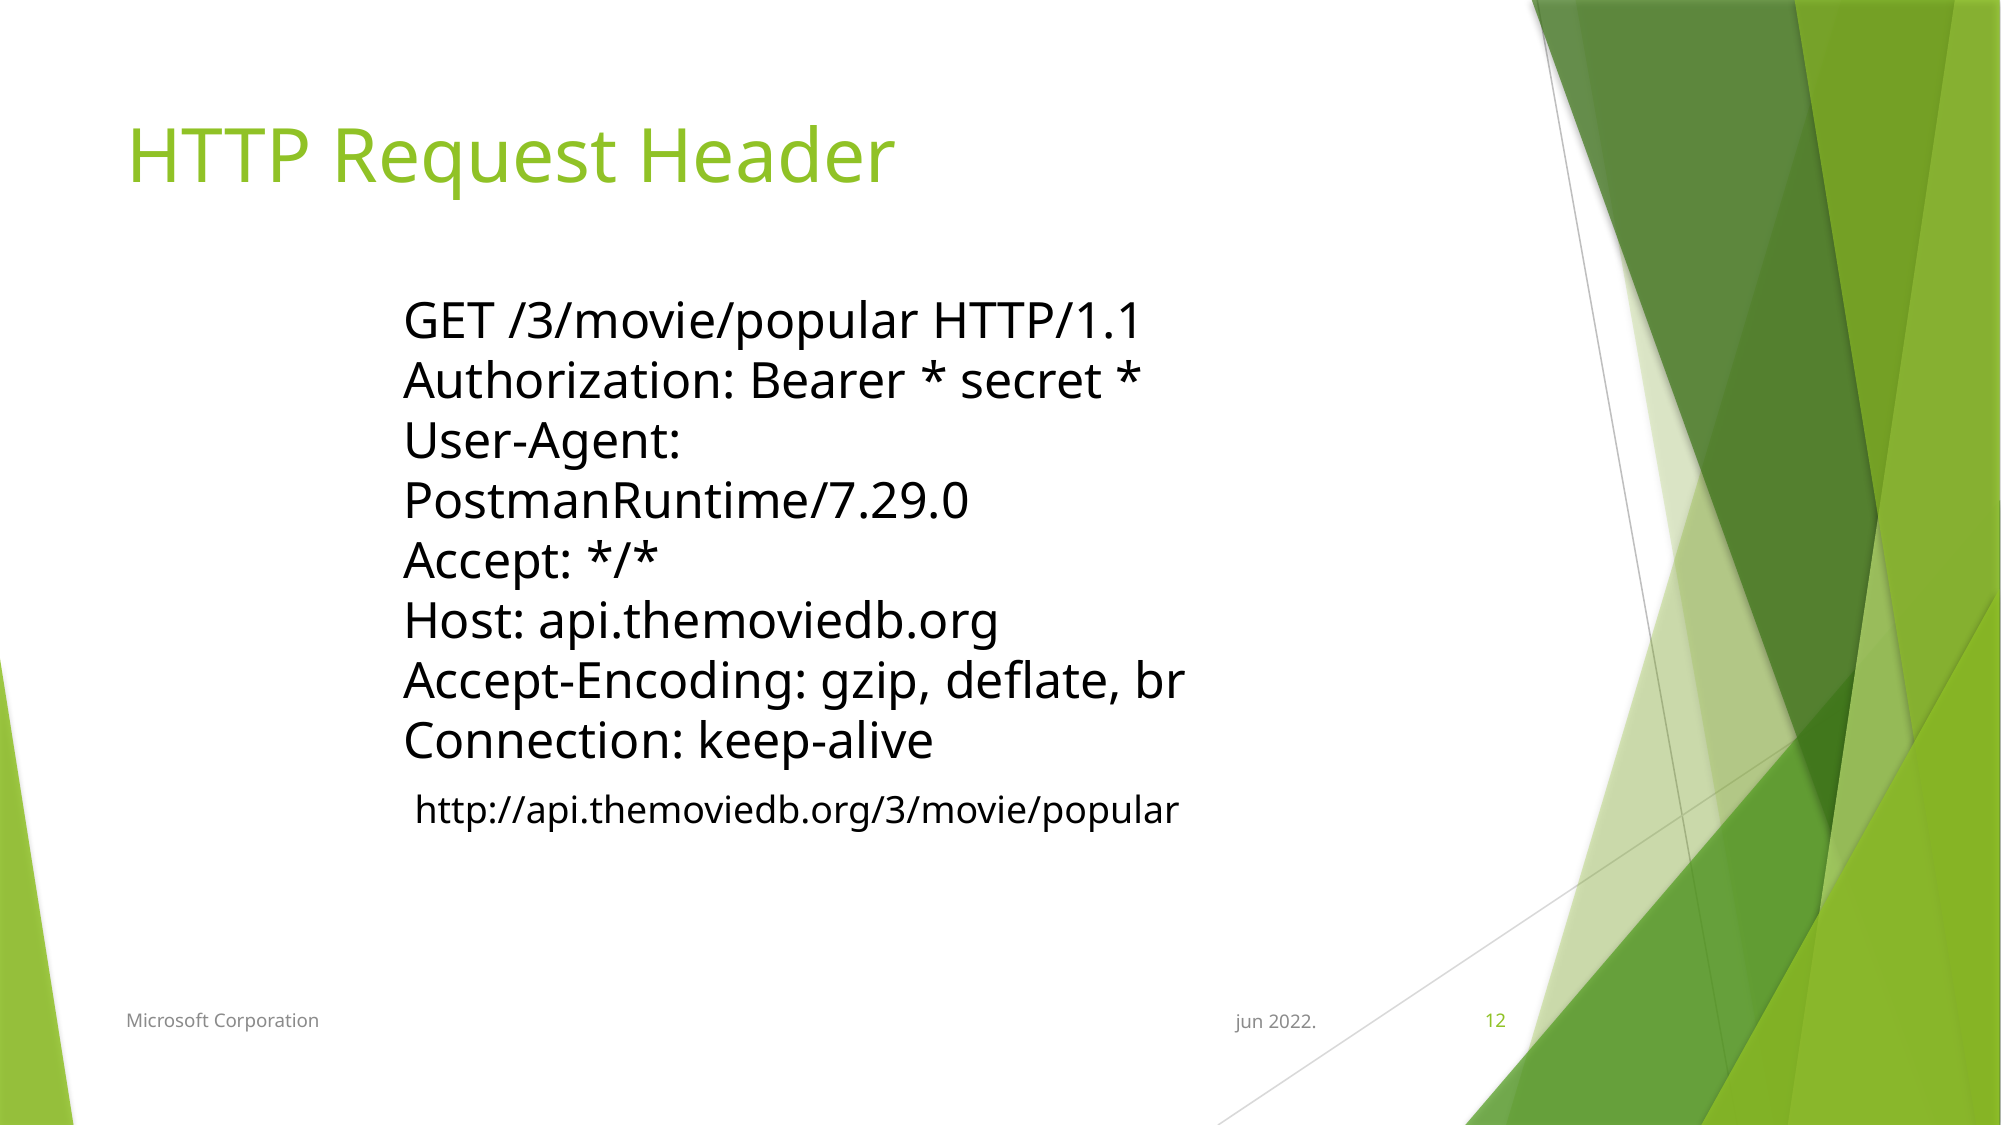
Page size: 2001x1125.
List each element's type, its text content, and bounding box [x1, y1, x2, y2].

text_box GET /3/movie/popular HTTP/1.1 Authorization: Bearer * secret * User-Agent: PostmanRuntime/7.29.0 Accept: */* Host: api.themoviedb.org Accept-Encoding: gzip, deflate, br Connection: keep-alive [388, 281, 1244, 777]
footer Microsoft Corporation [111, 991, 1145, 1051]
slide_number 12 [1409, 991, 1522, 1051]
text_box http://api.themoviedb.org/3/movie/popular [399, 778, 1198, 839]
title HTTP Request Header [111, 99, 1522, 250]
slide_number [1181, 991, 1332, 1051]
